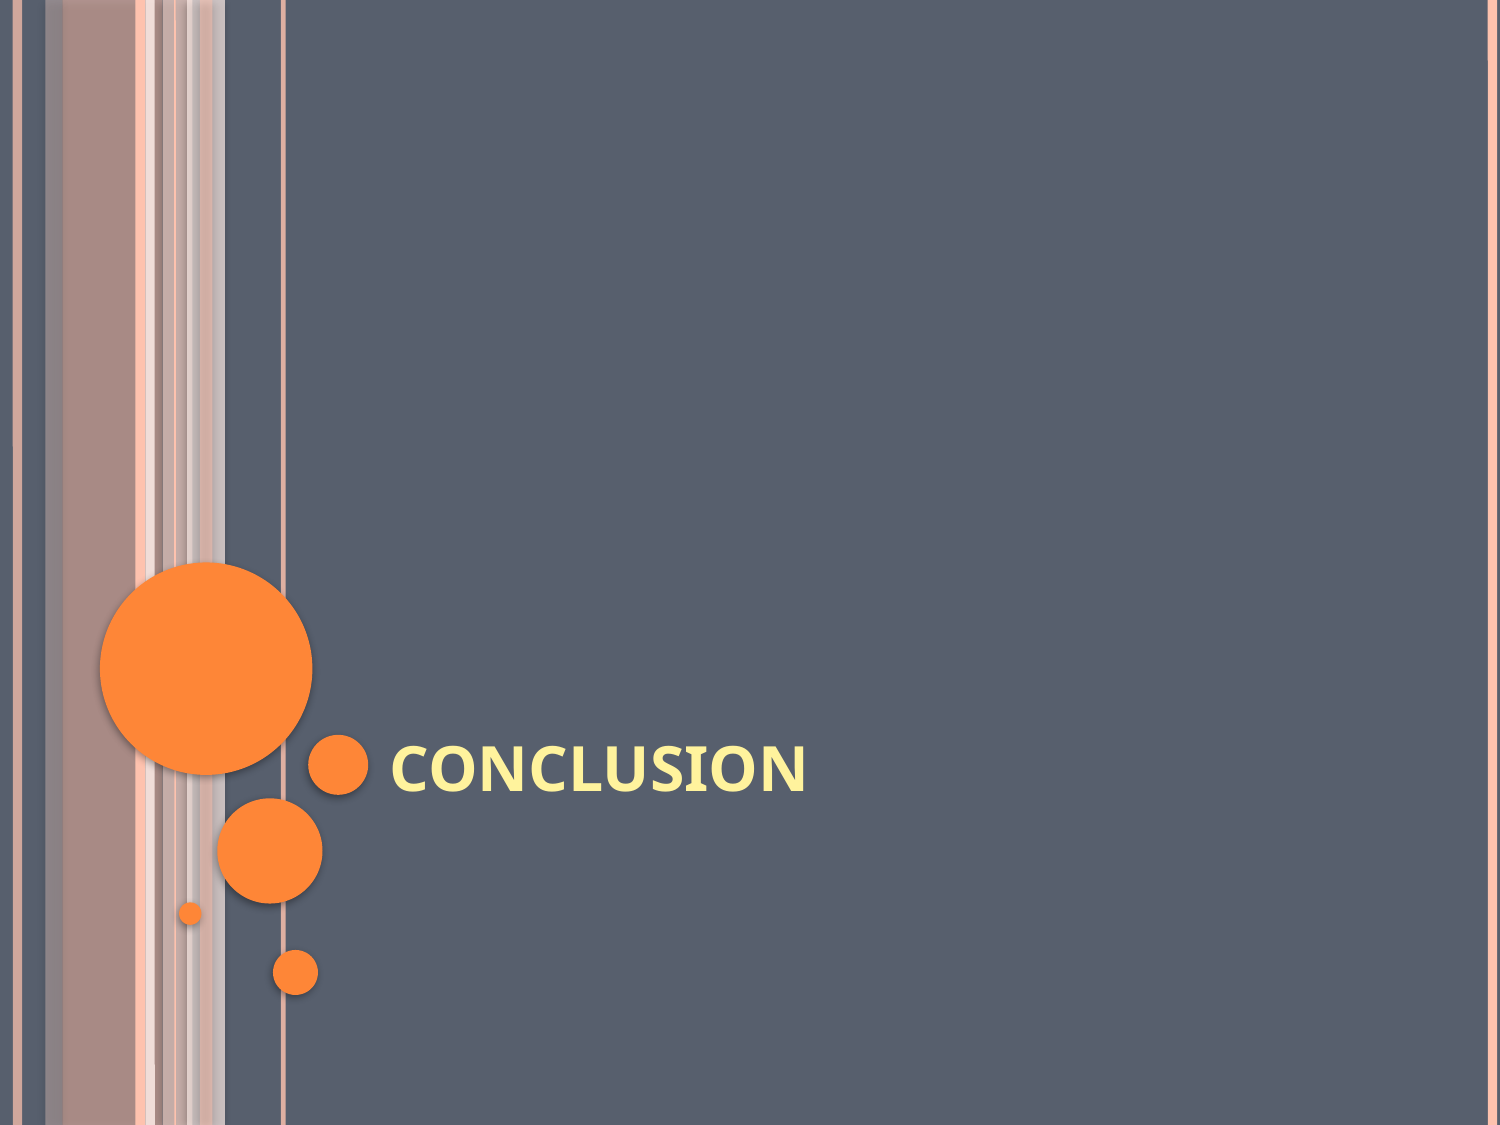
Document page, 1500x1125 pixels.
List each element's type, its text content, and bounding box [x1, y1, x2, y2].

title Conclusion [375, 474, 1388, 812]
